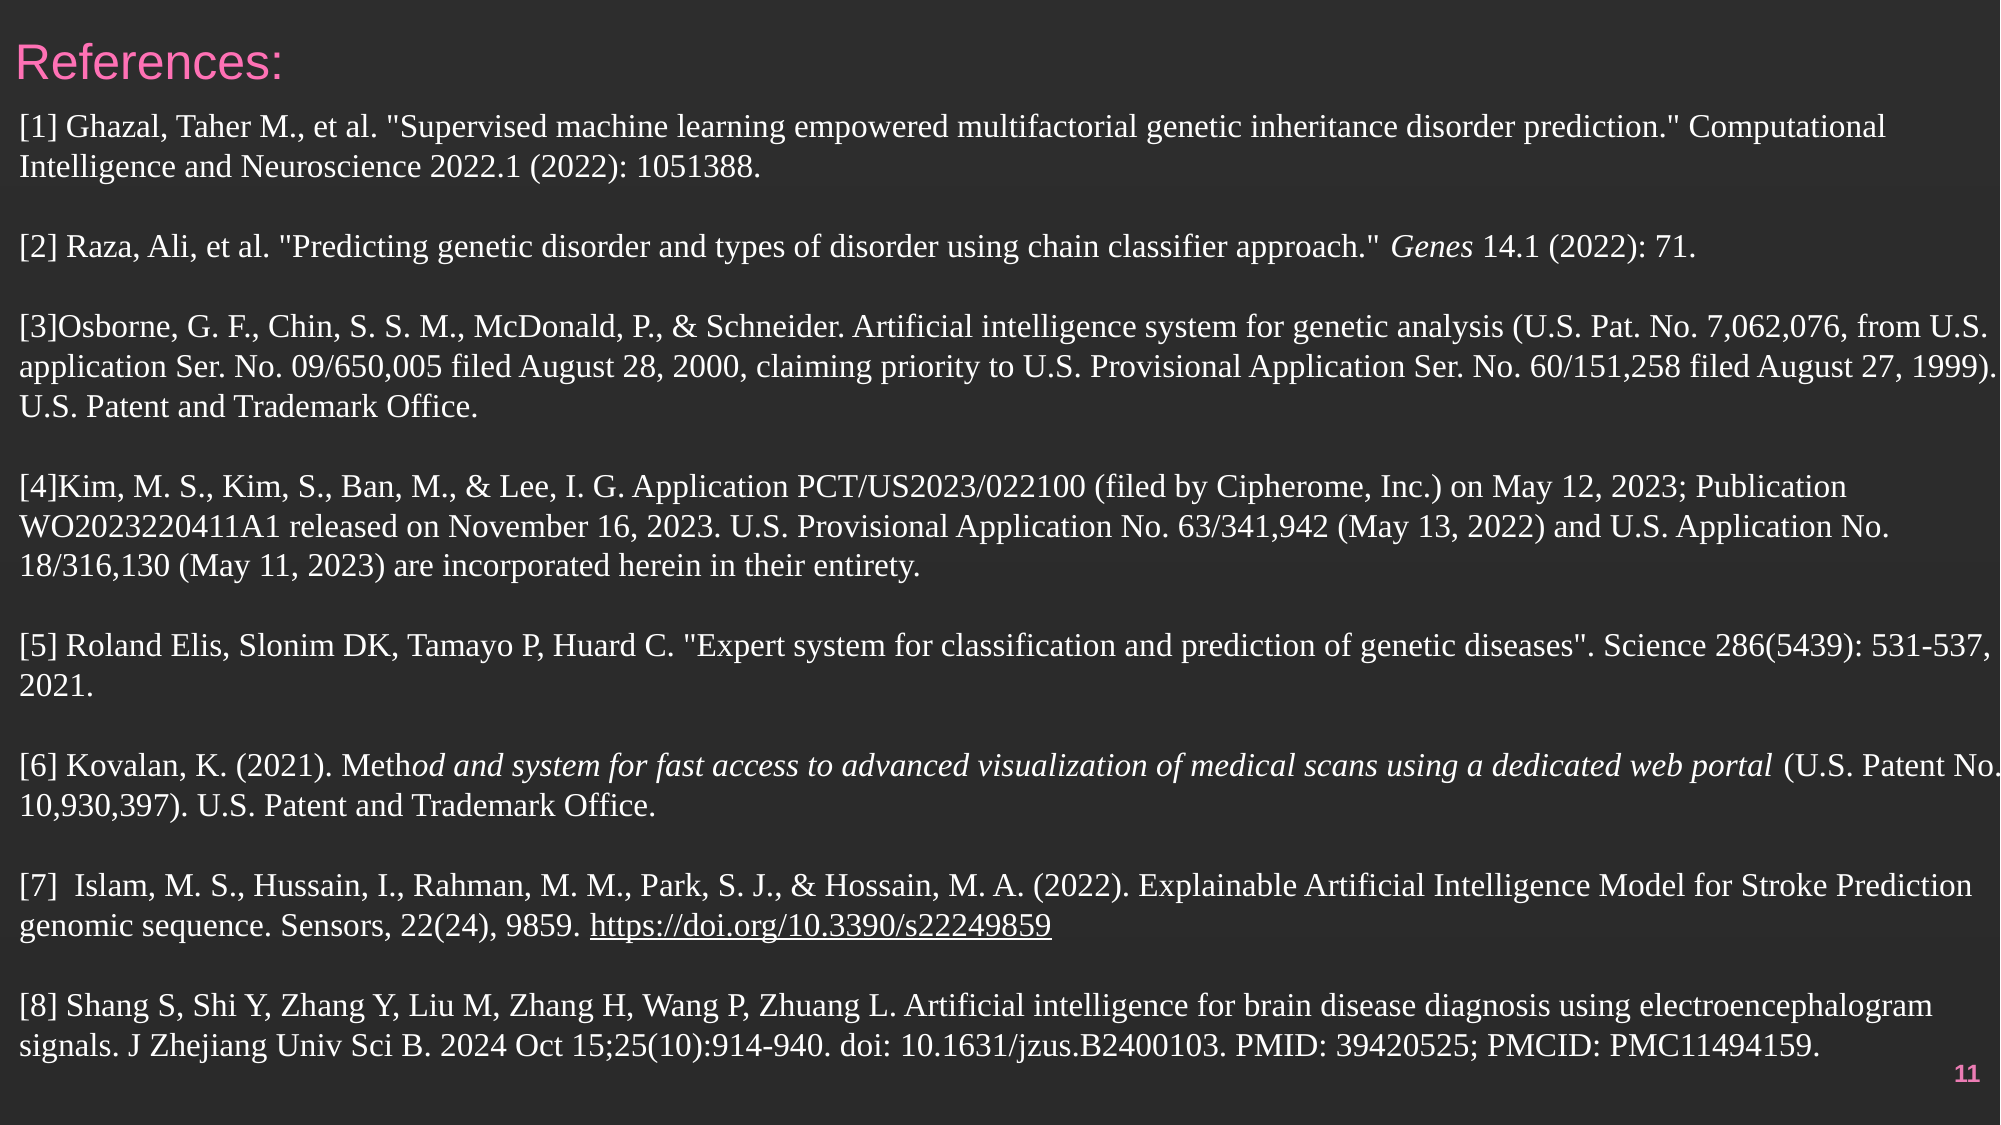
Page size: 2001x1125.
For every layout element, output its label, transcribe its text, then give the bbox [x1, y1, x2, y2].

text_box References: [0, 22, 970, 98]
text_box [1] Ghazal, Taher M., et al. "Supervised machine learning empowered multifactorial genetic inheritance disorder prediction." Computational Intelligence and Neuroscience 2022.1 (2022): 1051388. [2] Raza, Ali, et al. "Predicting genetic disorder and types of disorder using chain classifier approach." Genes 14.1 (2022): 71. [3]Osborne, G. F., Chin, S. S. M., McDonald, P., & Schneider. Artificial intelligence system for genetic analysis (U.S. Pat. No. 7,062,076, from U.S. application Ser. No. 09/650,005 filed August 28, 2000, claiming priority to U.S. Provisional Application Ser. No. 60/151,258 filed August 27, 1999). U.S. Patent and Trademark Office. [4]Kim, M. S., Kim, S., Ban, M., & Lee, I. G. Application PCT/US2023/022100 (filed by Cipherome, Inc.) on May 12, 2023; Publication WO2023220411A1 released on November 16, 2023. U.S. Provisional Application No. 63/341,942 (May 13, 2022) and U.S. Application No. 18/316,130 (May 11, 2023) are incorporated herein in their entirety. [5] Roland Elis, Slonim DK, Tamayo P, Huard C. "Expert system for classification and prediction of genetic diseases". Science 286(5439): 531-537, 2021. [6] Kovalan, K. (2021). Method and system for fast access to advanced visualization of medical scans using a dedicated web portal (U.S. Patent No. 10,930,397). U.S. Patent and Trademark Office. [7] Islam, M. S., Hussain, I., Rahman, M. M., Park, S. J., & Hossain, M. A. (2022). Explainable Artificial Intelligence Model for Stroke Prediction genomic sequence. Sensors, 22(24), 9859. https://doi.org/10.3390/s22249859 [8] Shang S, Shi Y, Zhang Y, Liu M, Zhang H, Wang P, Zhuang L. Artificial intelligence for brain disease diagnosis using electroencephalogram signals. J Zhejiang Univ Sci B. 2024 Oct 15;25(10):914-940. doi: 10.1631/jzus.B2400103. PMID: 39420525; PMCID: PMC11494159. [4, 57, 2000, 1110]
